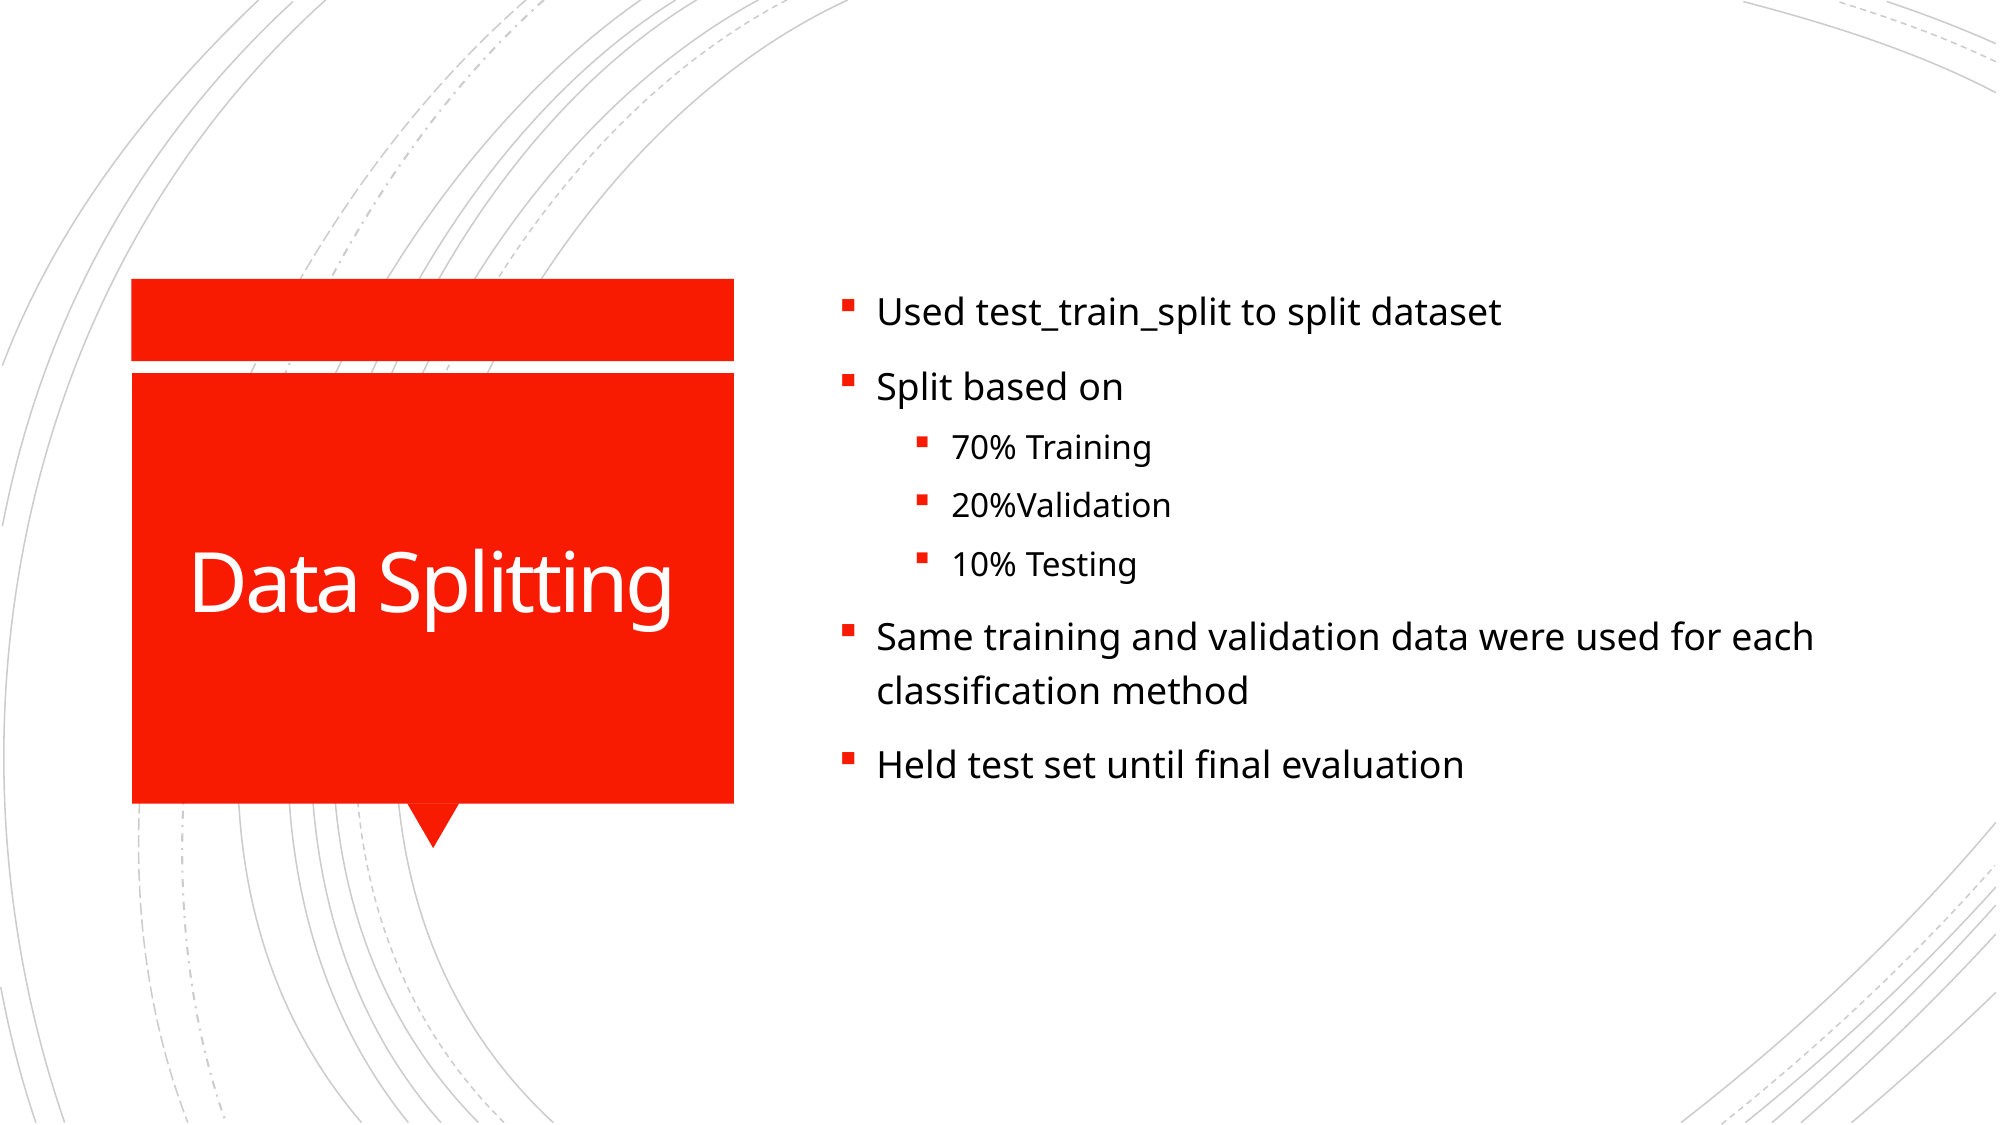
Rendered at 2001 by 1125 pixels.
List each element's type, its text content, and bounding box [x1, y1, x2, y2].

list Used test_train_split to split dataset Split based on 70% Training 20%Validation 10% Testing Same training and validation data were used for each classification method Held test set until final evaluation [823, 220, 1855, 1105]
title Data Splitting [145, 385, 720, 789]
